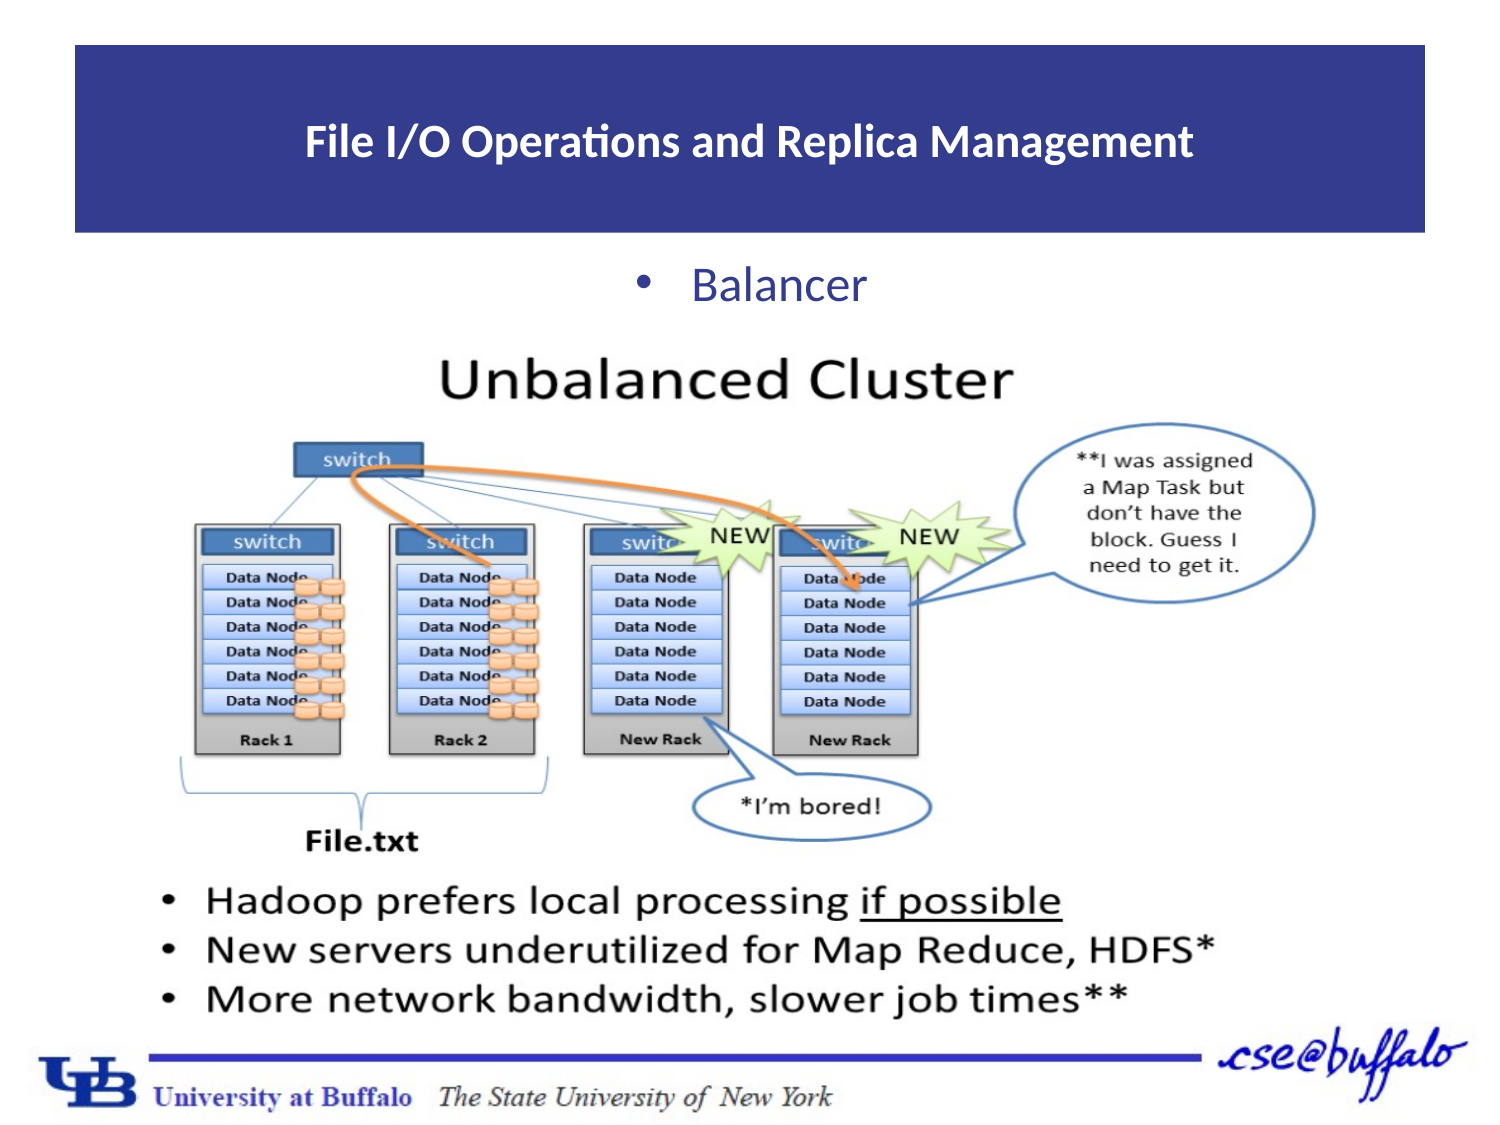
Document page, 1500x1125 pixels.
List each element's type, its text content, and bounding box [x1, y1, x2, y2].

picture [1, 337, 1498, 1125]
title File I/O Operations and Replica Management [75, 45, 1425, 233]
list Balancer [76, 243, 1427, 986]
